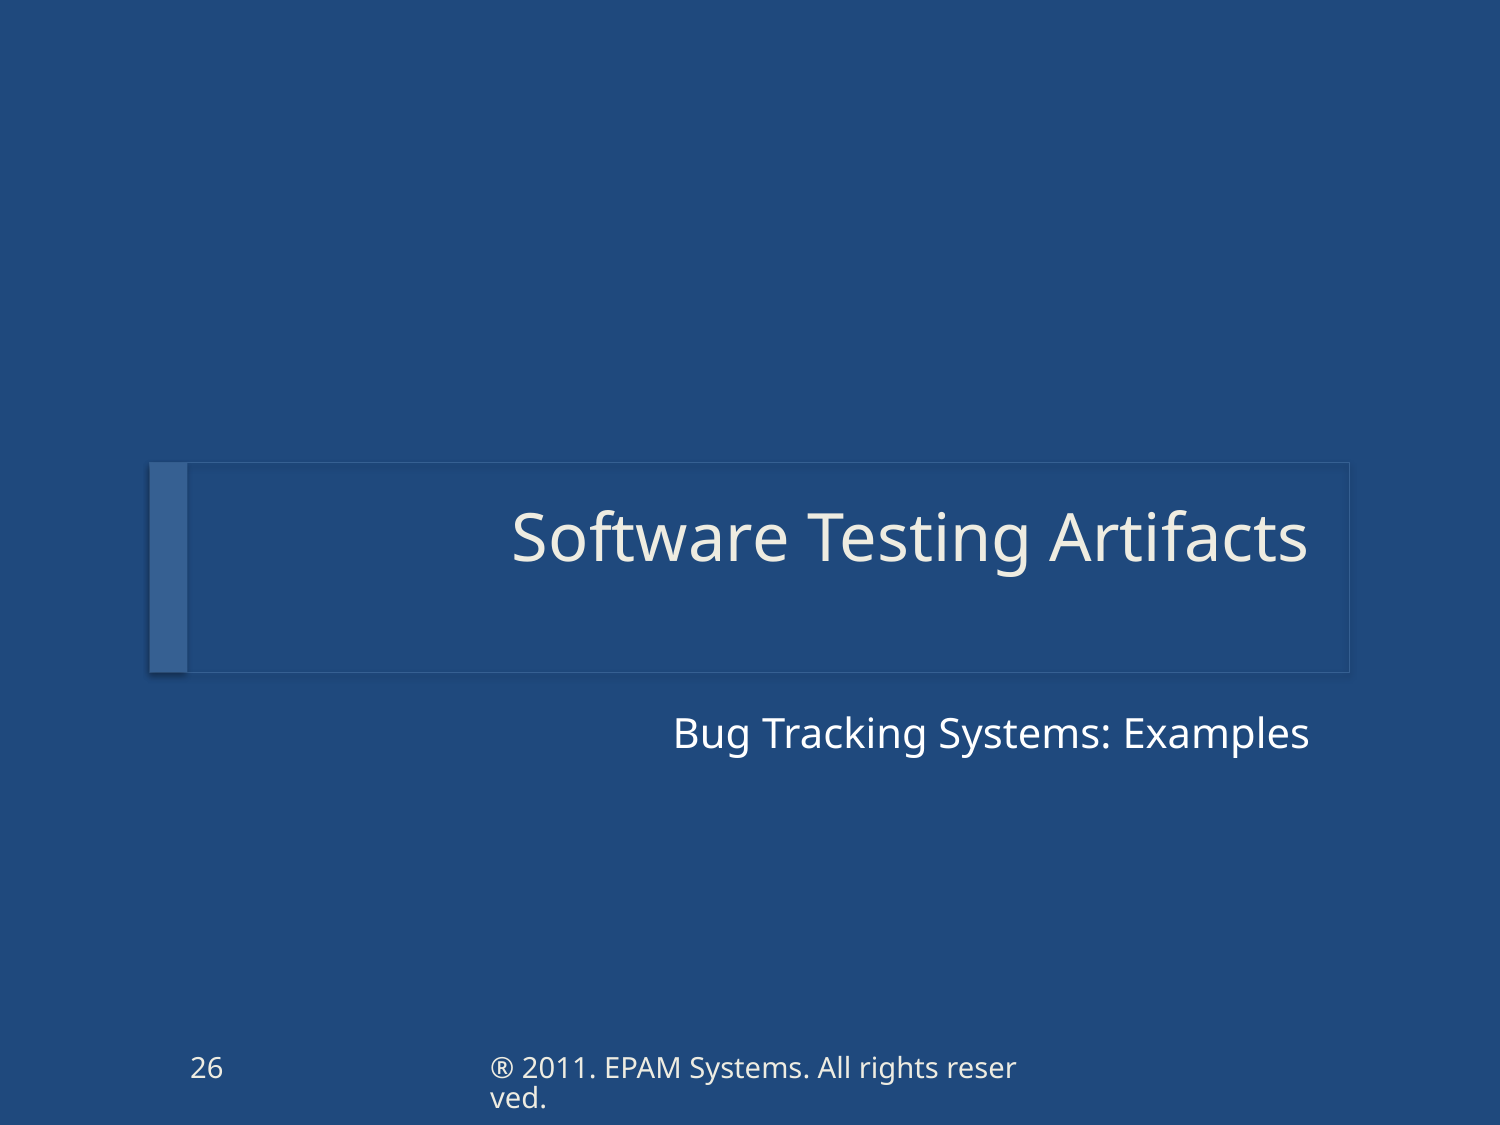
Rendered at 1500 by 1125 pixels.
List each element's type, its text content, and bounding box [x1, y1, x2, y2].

title Software Testing Artifacts [200, 487, 1325, 663]
list Bug Tracking Systems: Examples [212, 699, 1325, 888]
footer ® 2011. EPAM Systems. All rights reserved. [475, 1042, 1046, 1103]
slide_number 26 [175, 1042, 425, 1103]
